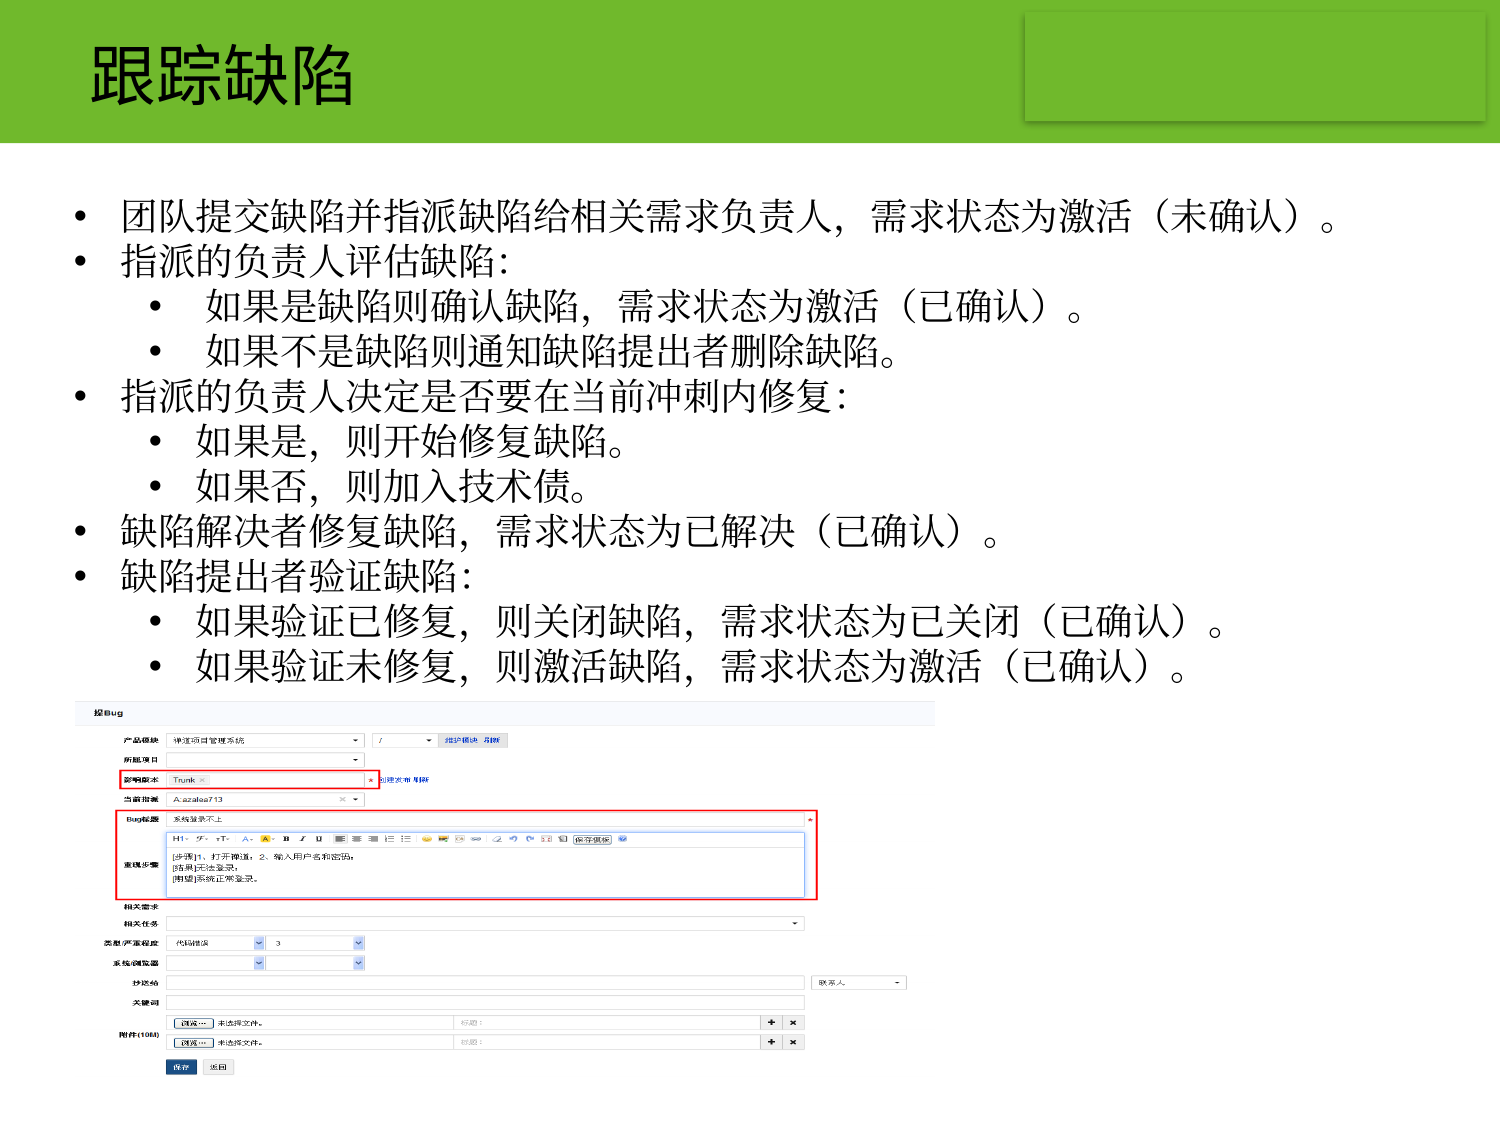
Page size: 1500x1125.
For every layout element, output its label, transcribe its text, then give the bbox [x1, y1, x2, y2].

text_box 团队提交缺陷并指派缺陷给相关需求负责人，需求状态为激活（未确认）。 指派的负责人评估缺陷： 如果是缺陷则确认缺陷，需求状态为激活（已确认）。 如果不是缺陷则通知缺陷提出者删除缺陷。 指派的负责人决定是否要在当前冲刺内修复： 如果是，则开始修复缺陷。 如果否，则加入技术债。 缺陷解决者修复缺陷，需求状态为已解决（已确认）。 缺陷提出者验证缺陷： 如果验证已修复，则关闭缺陷，需求状态为已关闭（已确认）。 如果验证未修复，则激活缺陷，需求状态为激活（已确认）。 [59, 186, 1470, 696]
picture [0, 0, 1500, 1125]
title 跟踪缺陷 [75, 26, 911, 111]
